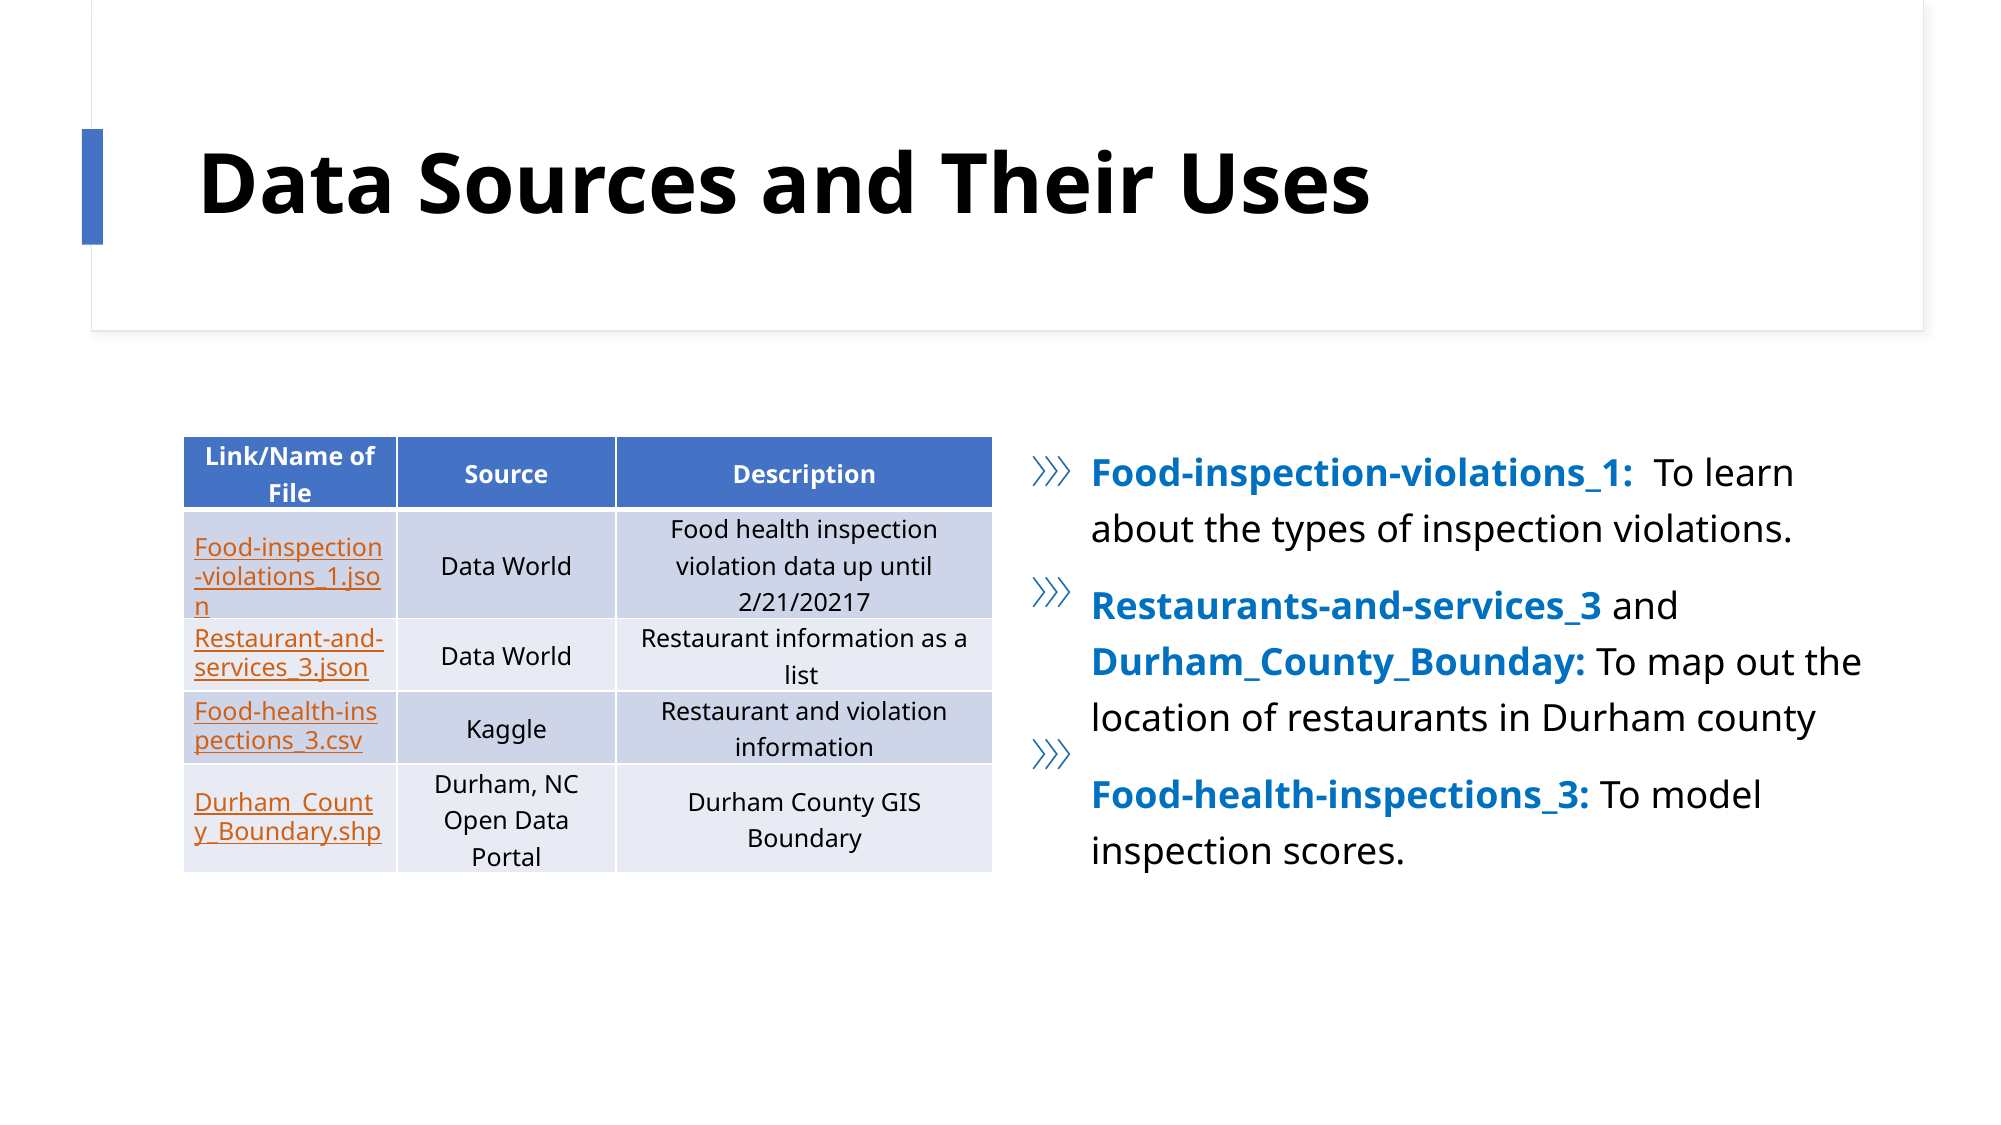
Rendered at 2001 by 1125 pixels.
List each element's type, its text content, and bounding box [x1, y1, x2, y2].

table_cell Durham_County_Boundary.shp [184, 765, 396, 872]
table_cell Kaggle [398, 692, 615, 763]
picture [1026, 446, 1076, 496]
table_header Link/Name of File [184, 437, 396, 507]
table_cell Restaurant information as a list [617, 619, 992, 690]
table_cell Data World [398, 512, 615, 618]
picture [1026, 567, 1076, 617]
table_cell Food-inspection-violations_1.json [184, 512, 396, 618]
table_cell Durham, NC Open Data Portal [398, 765, 615, 872]
table_header Description [617, 437, 992, 507]
table_cell Durham County GIS Boundary [617, 765, 992, 872]
list Food-inspection-violations_1: To learn about the types of inspection violations. Restaurants-and-services_3 and Durham_County_Bounday: To map out the location of restaurants in Durham county Food-health-inspections_3: To model inspection scores. [1075, 433, 1886, 893]
picture [1026, 729, 1076, 779]
table_cell Restaurant and violation information [617, 692, 992, 763]
table_cell Restaurant-and-services_3.json [184, 619, 396, 690]
title Data Sources and Their Uses [183, 90, 1851, 284]
table_cell Food-health-inspections_3.csv [184, 692, 396, 763]
table_header Source [398, 437, 615, 507]
table_cell Data World [398, 619, 615, 690]
table_cell Food health inspection violation data up until 2/21/20217 [617, 512, 992, 618]
